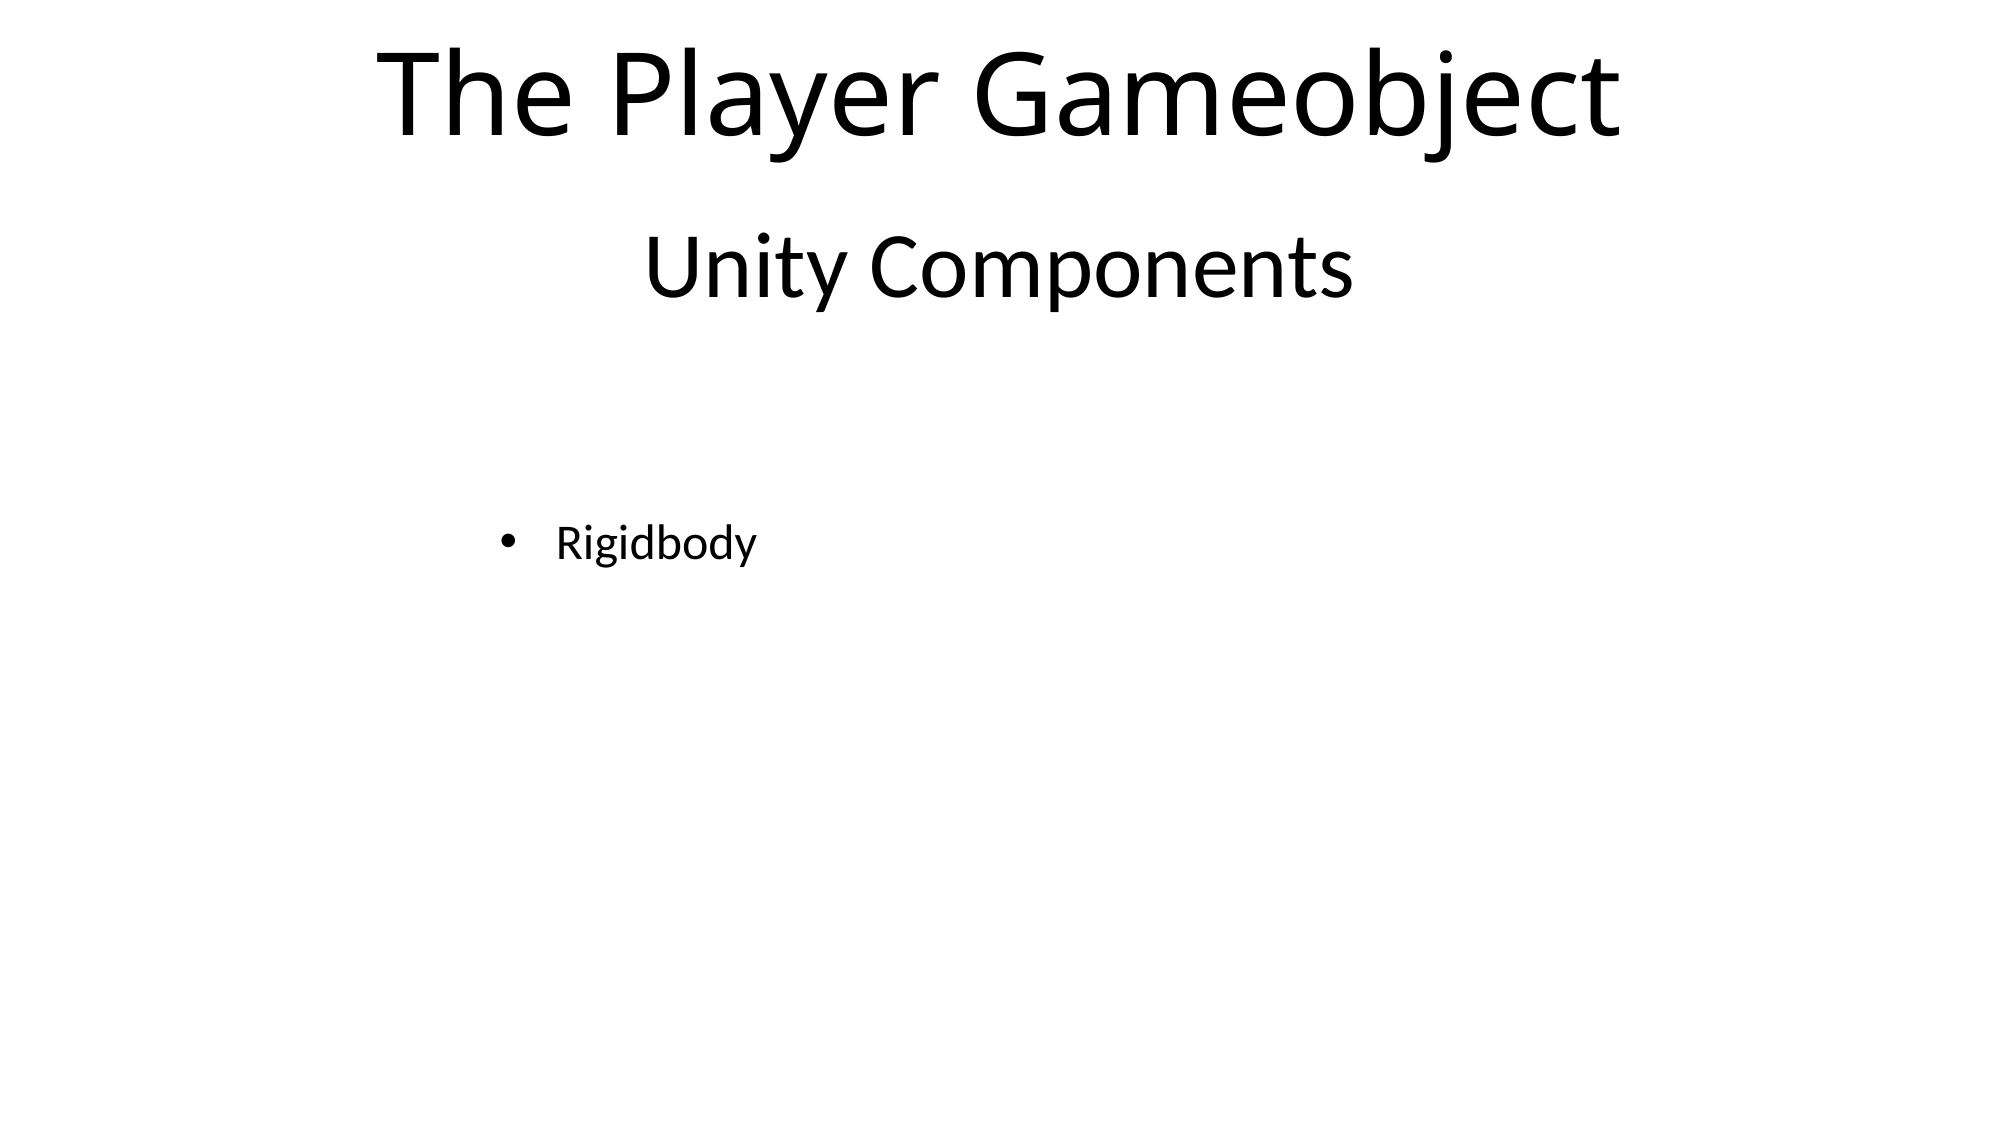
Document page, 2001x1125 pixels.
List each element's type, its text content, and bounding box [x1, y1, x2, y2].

title The Player Gameobject [249, 27, 1750, 168]
text_box Rigidbody [484, 508, 1516, 781]
subtitle Unity Components [249, 208, 1750, 481]
